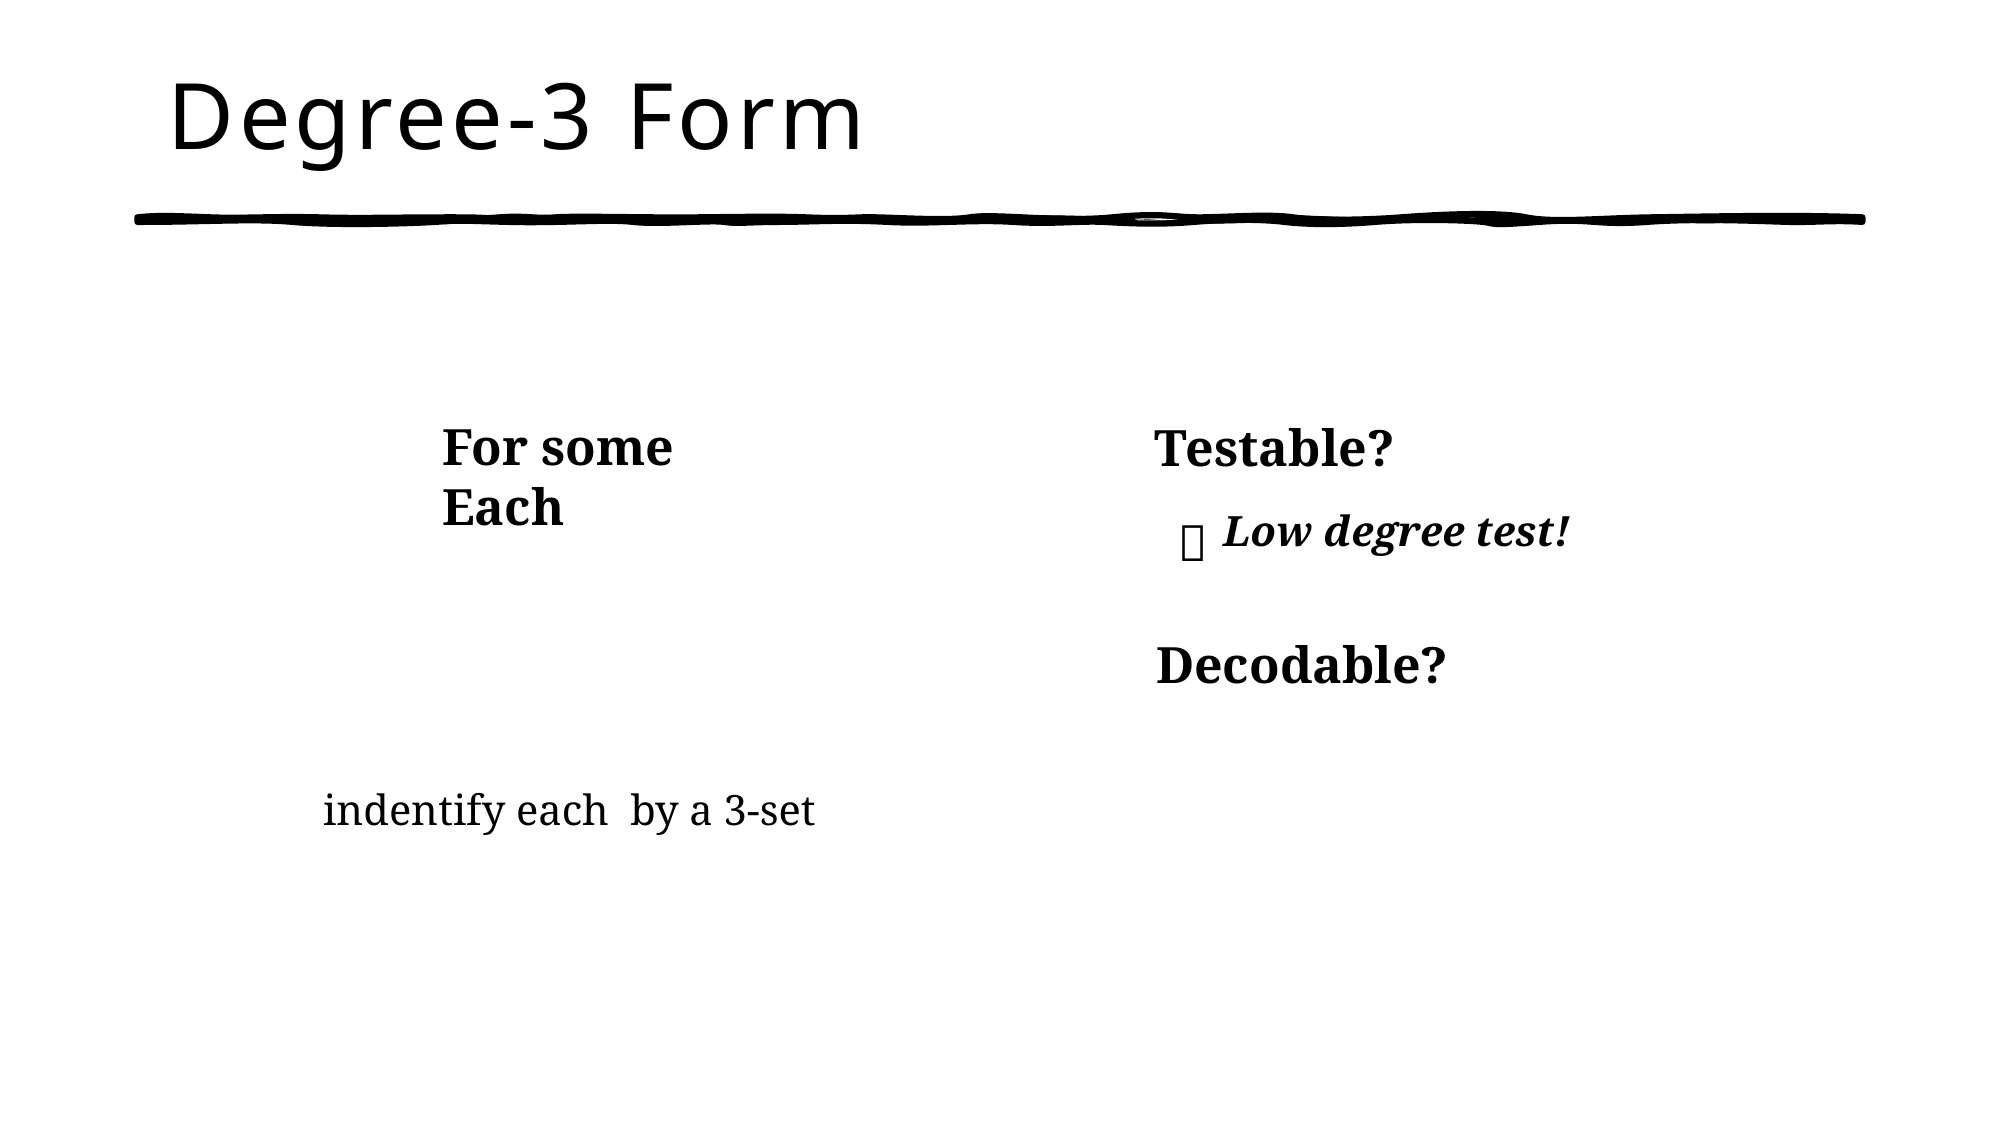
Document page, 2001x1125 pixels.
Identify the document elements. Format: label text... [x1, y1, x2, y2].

text_box Low degree test! [1208, 496, 1586, 562]
title Degree-3 Form [0, 0, 1725, 218]
text_box ✅ [1164, 503, 1223, 579]
text_box Decodable? [1141, 625, 1464, 701]
text_box Testable? [1139, 409, 1410, 484]
